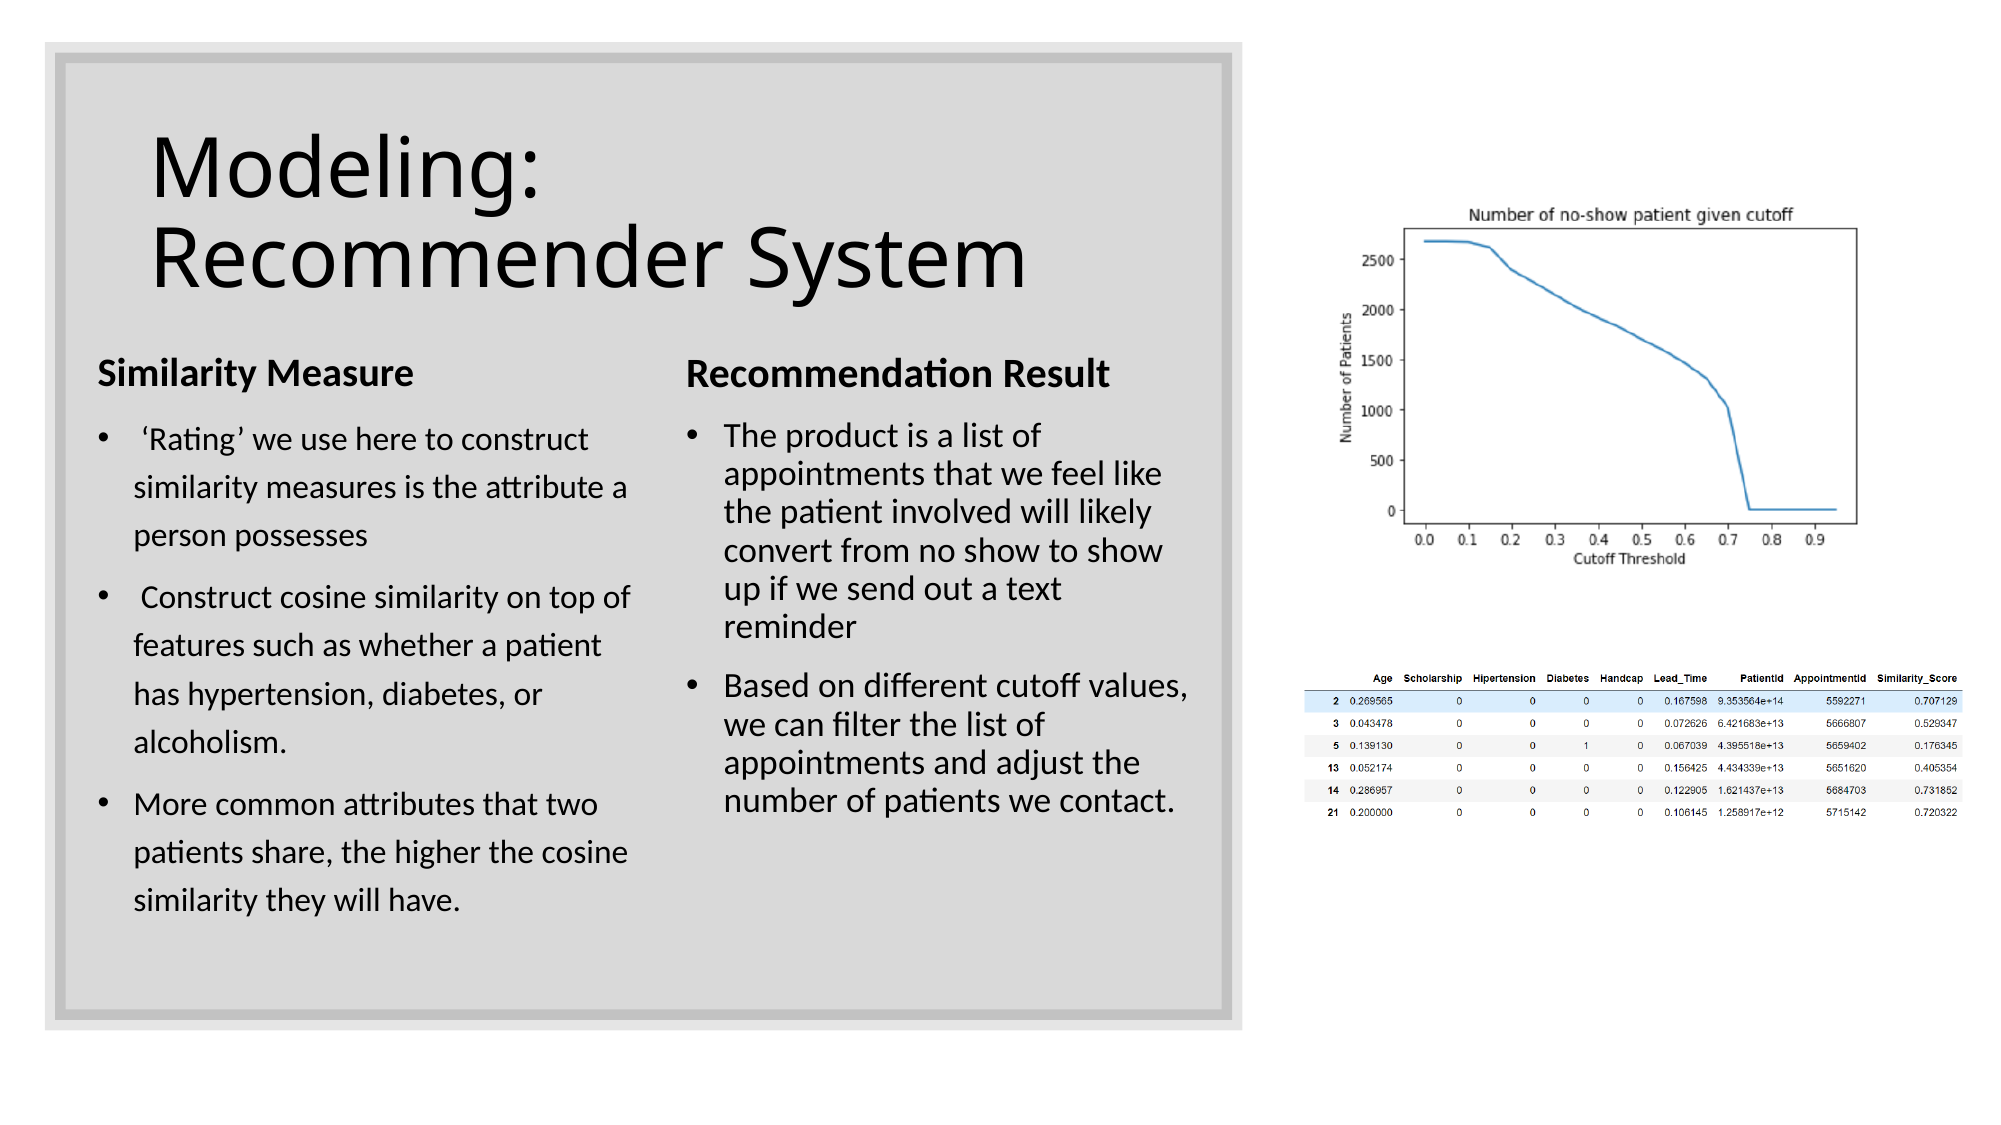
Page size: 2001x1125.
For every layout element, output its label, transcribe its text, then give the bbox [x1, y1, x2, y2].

list Similarity Measure ‘Rating’ we use here to construct similarity measures is the attribute a person possesses Construct cosine similarity on top of features such as whether a patient has hypertension, diabetes, or alcoholism. More common attributes that two patients share, the higher the cosine similarity they will have. [82, 343, 650, 939]
list Recommendation Result The product is a list of appointments that we feel like the patient involved will likely convert from no show to show up if we send out a text reminder Based on different cutoff values, we can filter the list of appointments and adjust the number of patients we contact. [670, 343, 1212, 939]
text_box [54, 52, 1233, 1021]
picture [1281, 192, 1945, 586]
picture [1302, 662, 1966, 821]
title Modeling: Recommender System [134, 105, 1153, 326]
